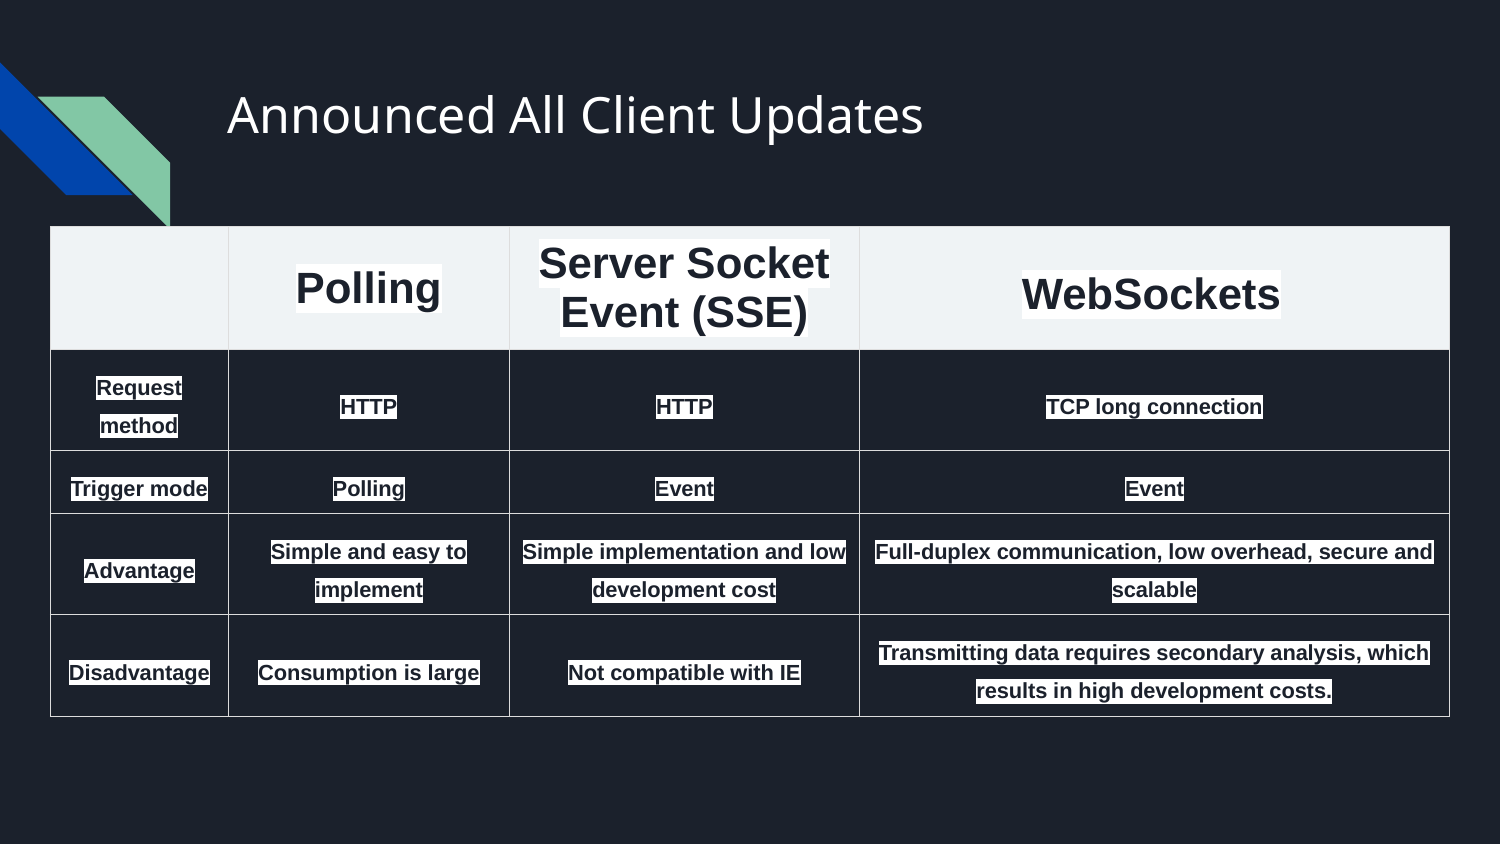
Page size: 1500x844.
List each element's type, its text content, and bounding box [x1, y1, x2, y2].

table_cell Transmitting data requires secondary analysis, which results in high development costs. [860, 615, 1449, 716]
table_cell Polling [229, 451, 509, 513]
table_header Polling [229, 227, 509, 349]
table_cell HTTP [229, 350, 509, 450]
table_cell Trigger mode [51, 451, 228, 513]
table_cell Event [860, 451, 1449, 513]
title Announced All Client Updates [212, 64, 1368, 215]
table_cell Not compatible with IE [510, 615, 859, 716]
table_cell Disadvantage [51, 615, 228, 716]
table_cell TCP long connection [860, 350, 1449, 450]
table_cell HTTP [510, 350, 859, 450]
table_cell Simple and easy to implement [229, 514, 509, 614]
table_cell Event [510, 451, 859, 513]
table_cell Consumption is large [229, 615, 509, 716]
table_cell Request method [51, 350, 228, 450]
table_header Server Socket Event (SSE) [510, 227, 859, 349]
table_cell Simple implementation and low development cost [510, 514, 859, 614]
table_header [51, 227, 228, 349]
table_header WebSockets [860, 227, 1449, 349]
table_cell Advantage [51, 514, 228, 614]
table_cell Full-duplex communication, low overhead, secure and scalable [860, 514, 1449, 614]
